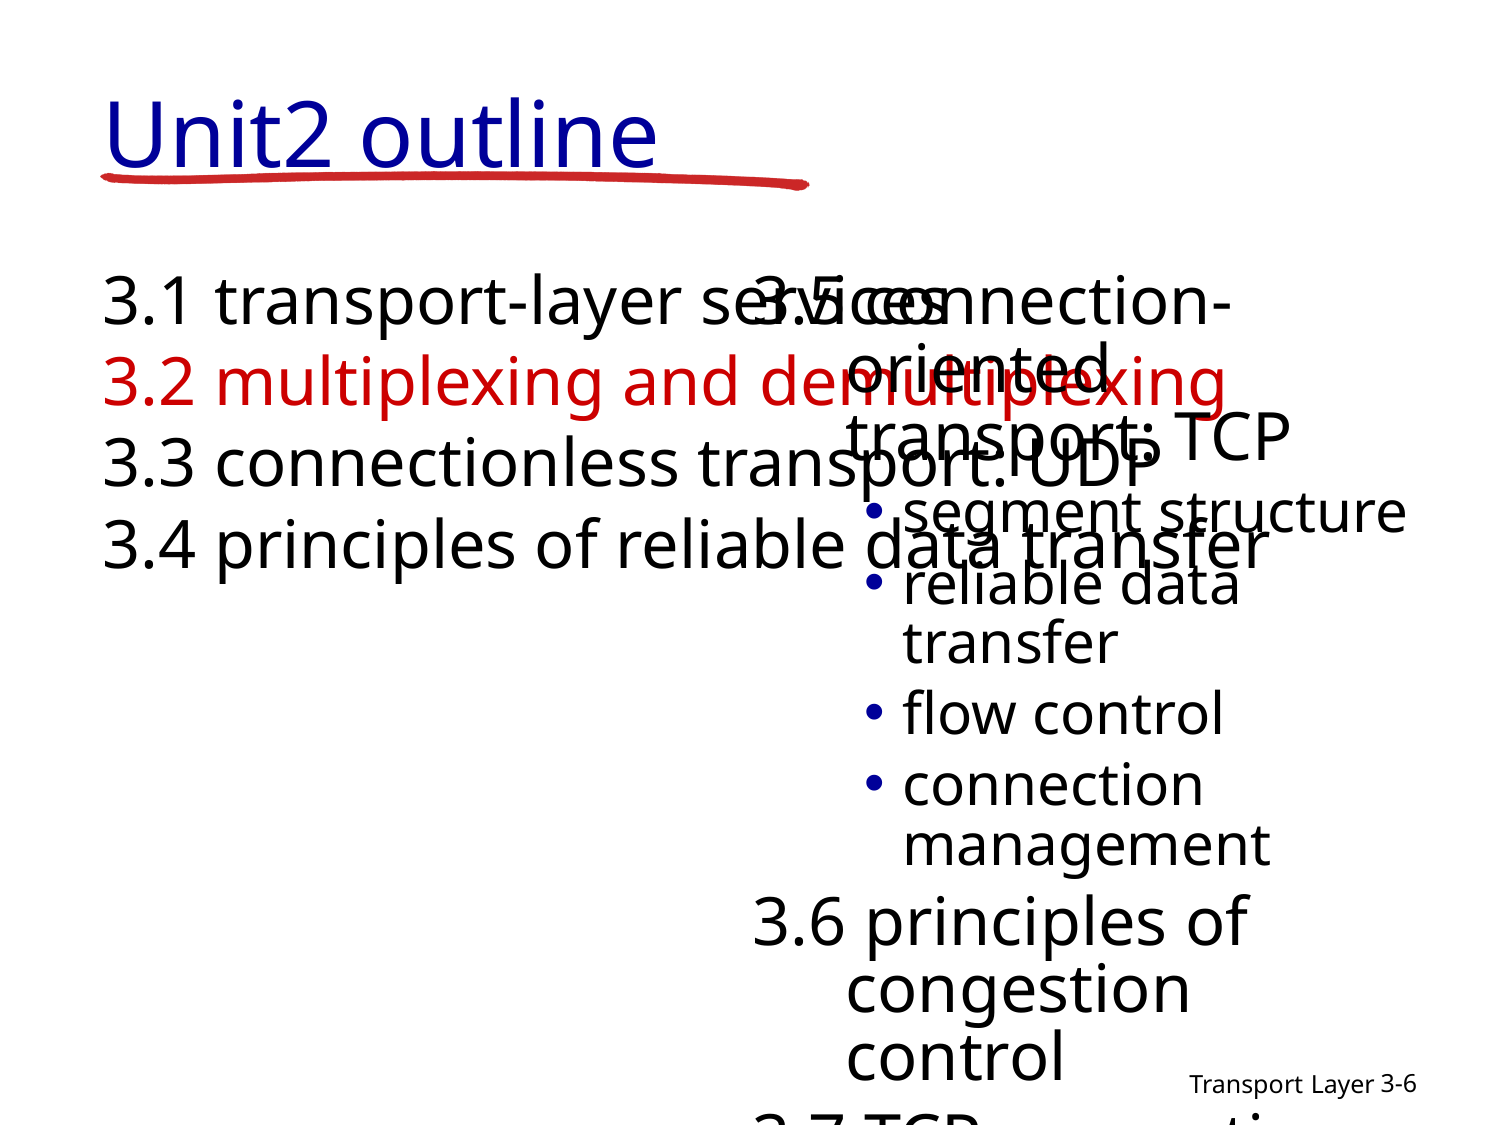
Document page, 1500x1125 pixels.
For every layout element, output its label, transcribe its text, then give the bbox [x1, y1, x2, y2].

footer Transport Layer [914, 1057, 1390, 1105]
title Unit2 outline [87, 37, 1363, 225]
picture [97, 166, 818, 196]
list 3.1 transport-layer services 3.2 multiplexing and demultiplexing 3.3 connectionless transport: UDP 3.4 principles of reliable data transfer [87, 262, 737, 1025]
list 3.5 connection-oriented transport: TCP segment structure reliable data transfer flow control connection management 3.6 principles of congestion control 3.7 TCP congestion control [737, 262, 1435, 1025]
slide_number 3-6 [1365, 1060, 1477, 1106]
